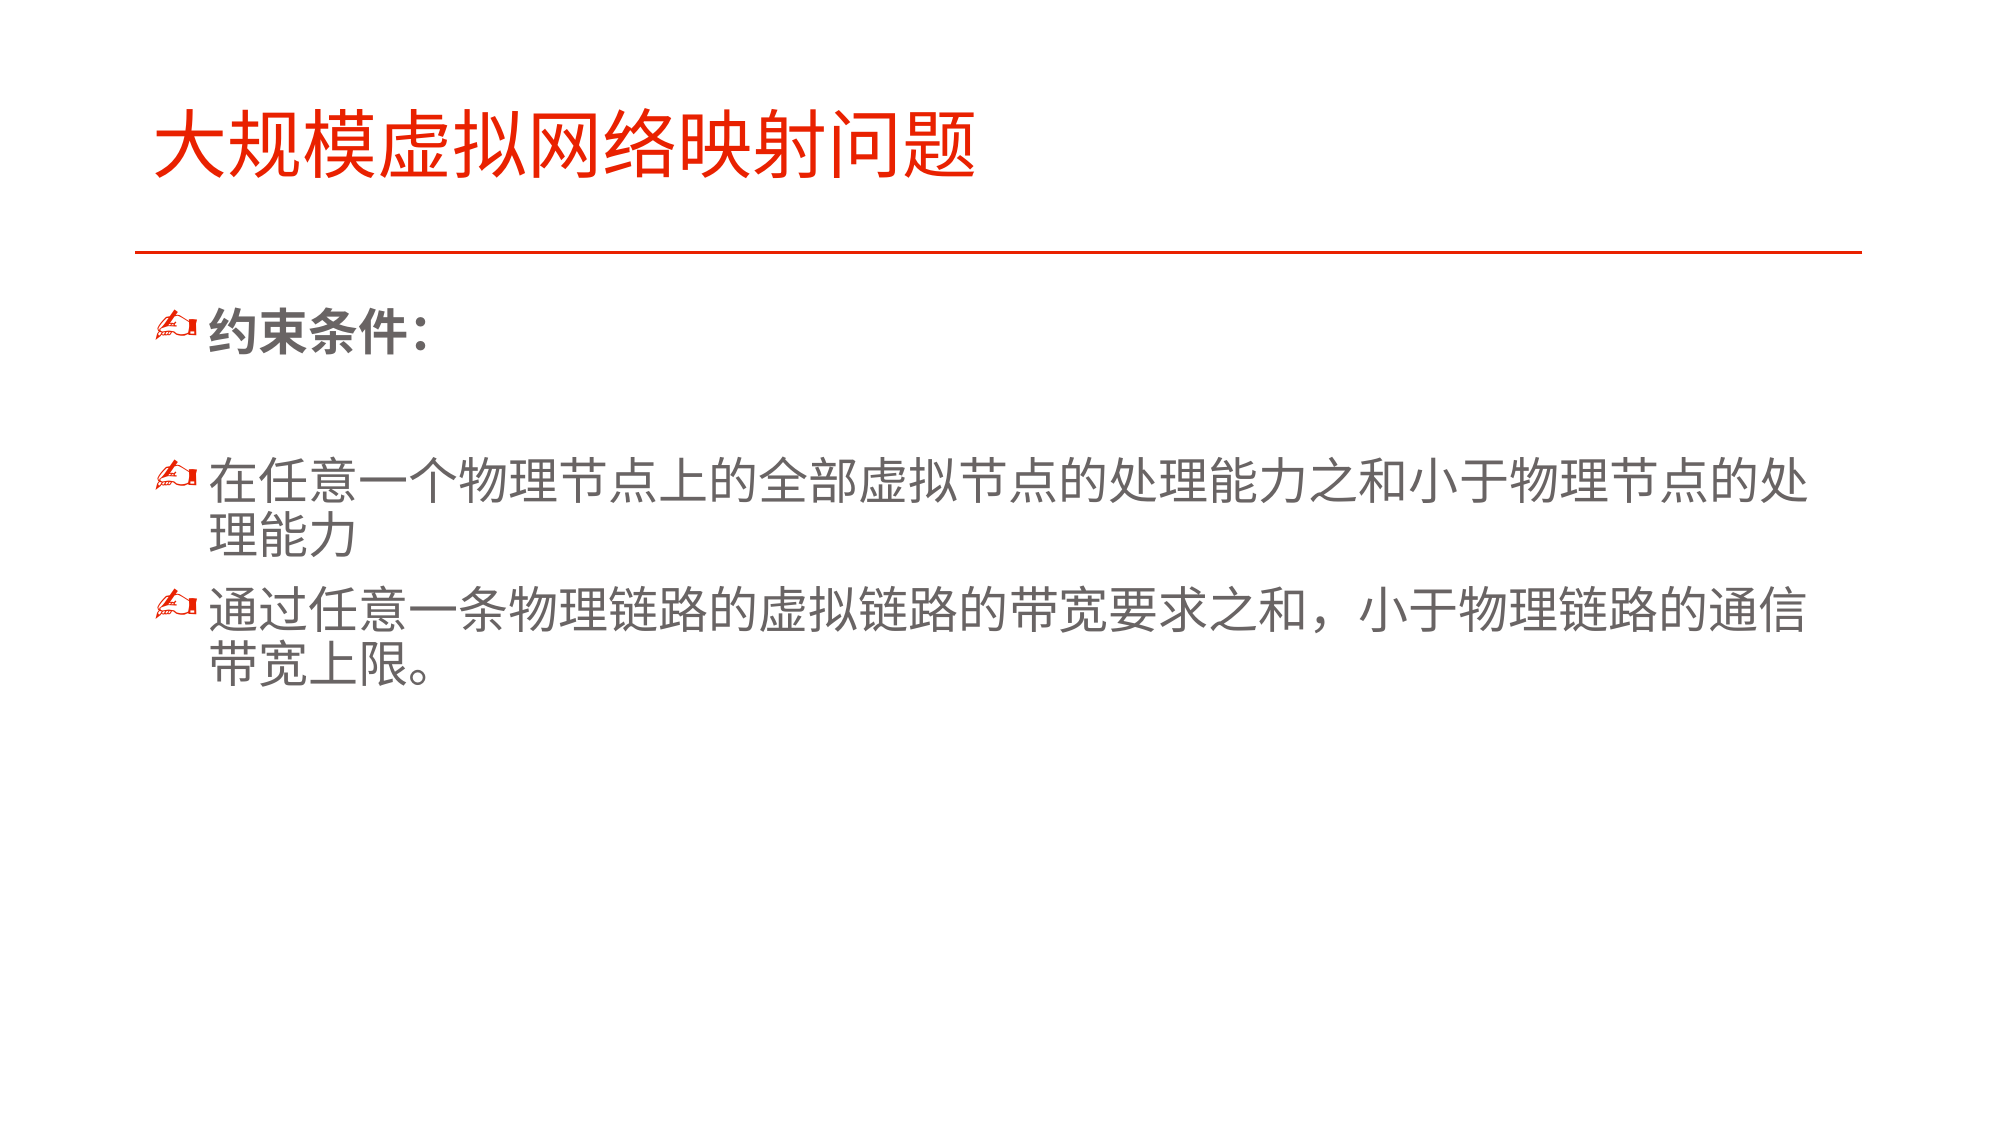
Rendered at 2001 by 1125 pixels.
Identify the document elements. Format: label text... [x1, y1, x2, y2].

title 大规模虚拟网络映射问题 [137, 67, 1863, 229]
